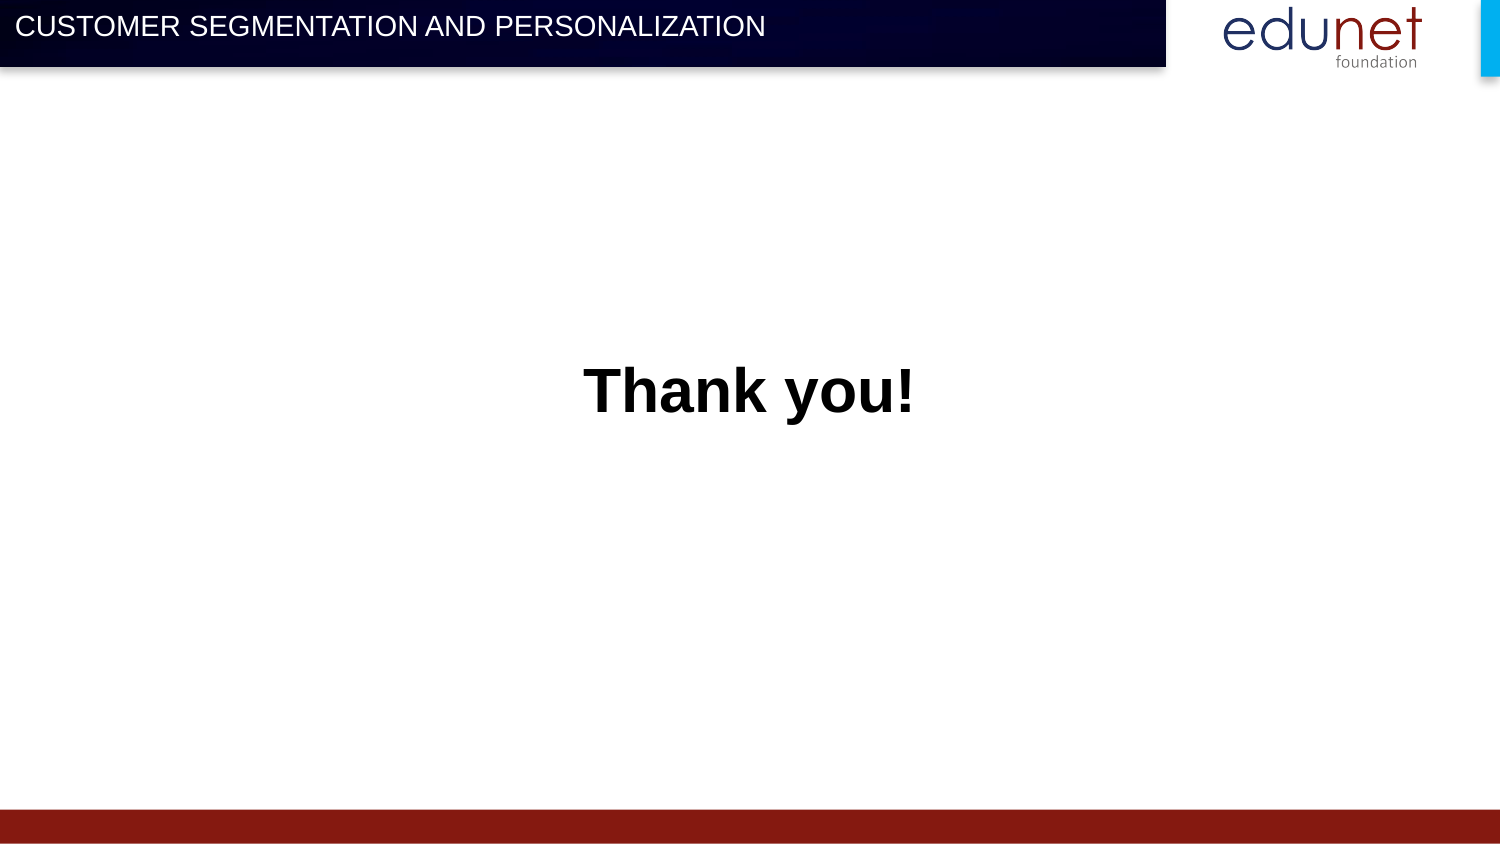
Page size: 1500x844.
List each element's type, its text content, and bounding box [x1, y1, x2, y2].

text_box Thank you! [518, 334, 982, 422]
picture [1219, 4, 1424, 72]
picture [0, 0, 1167, 67]
